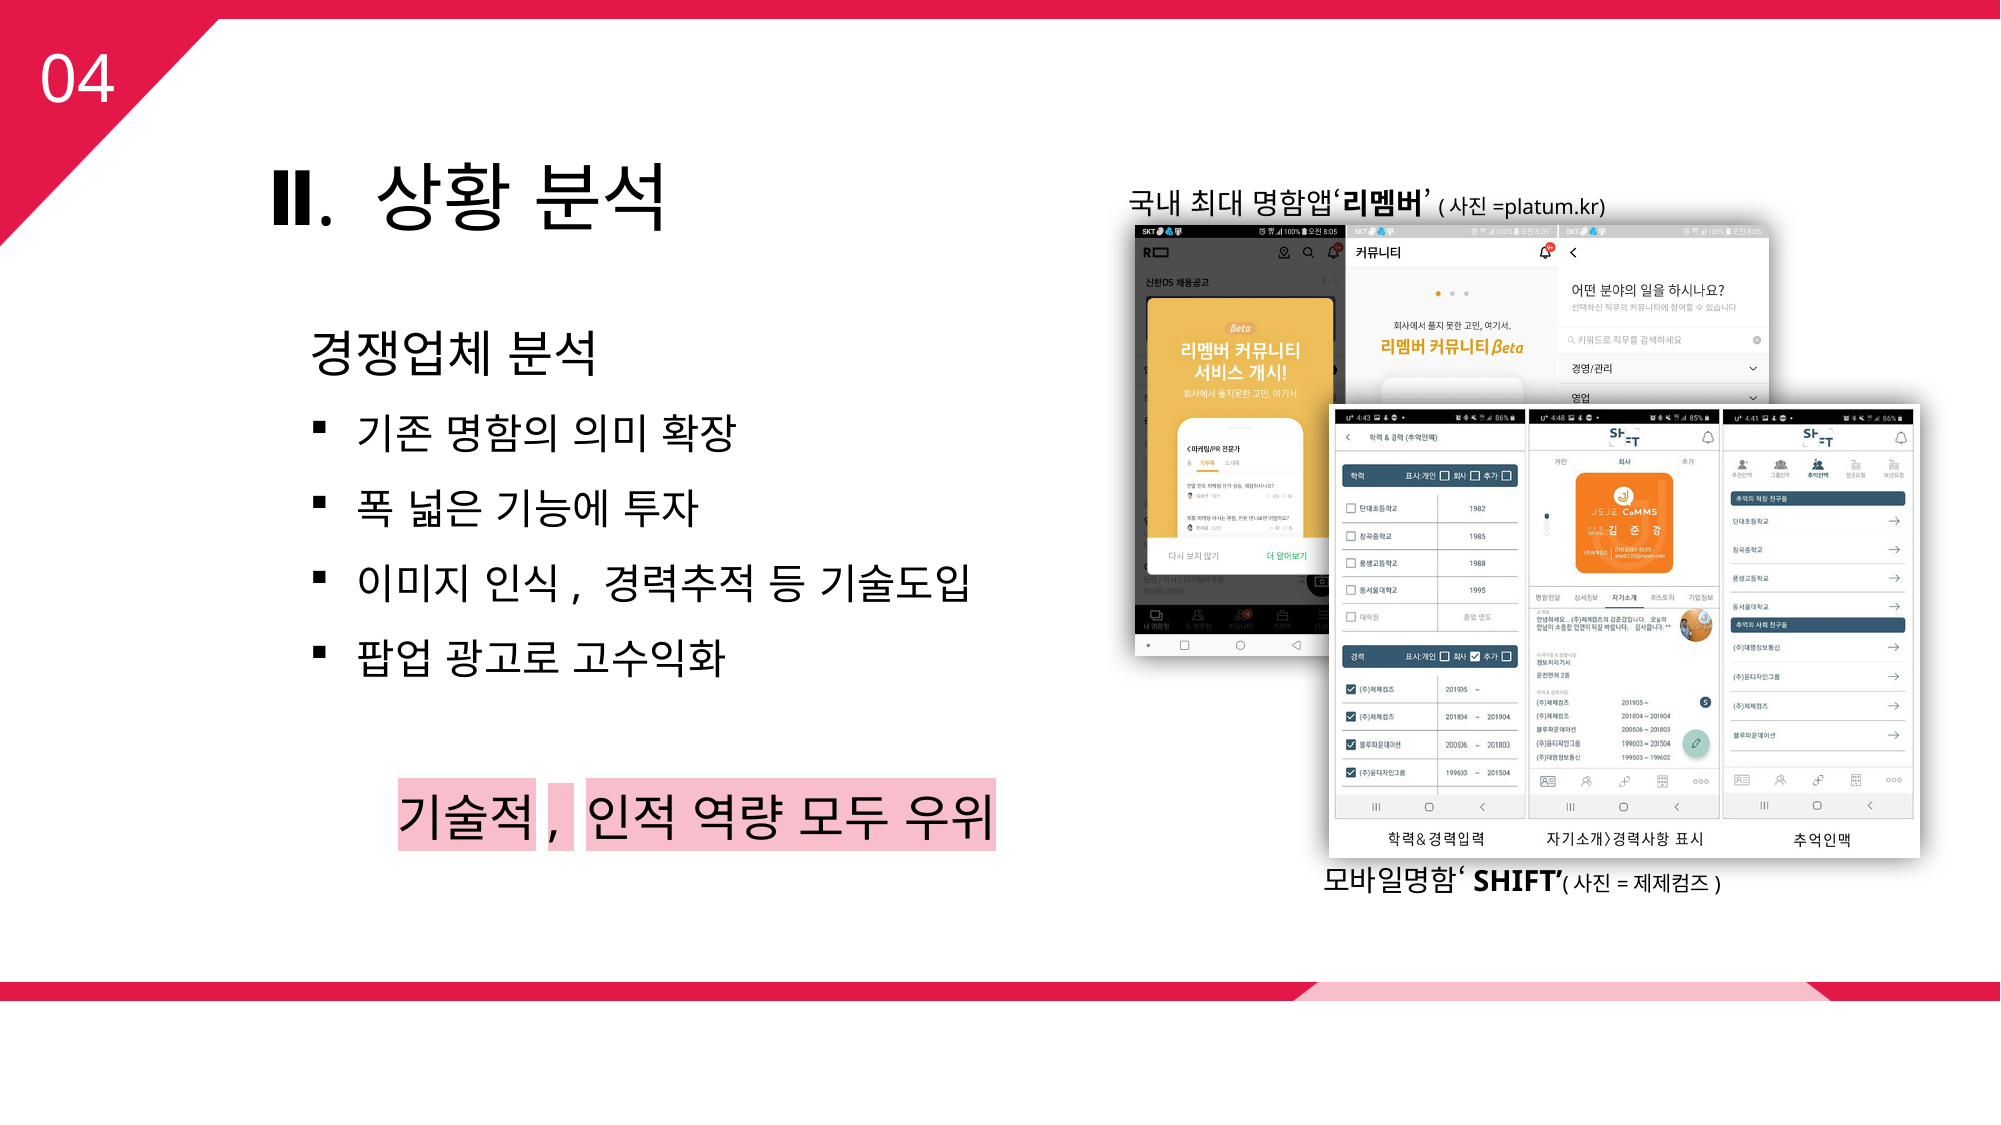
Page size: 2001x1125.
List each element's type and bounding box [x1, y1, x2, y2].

text_box [252, 142, 1158, 841]
text_box [0, 0, 2000, 1001]
text_box [1113, 177, 1920, 906]
